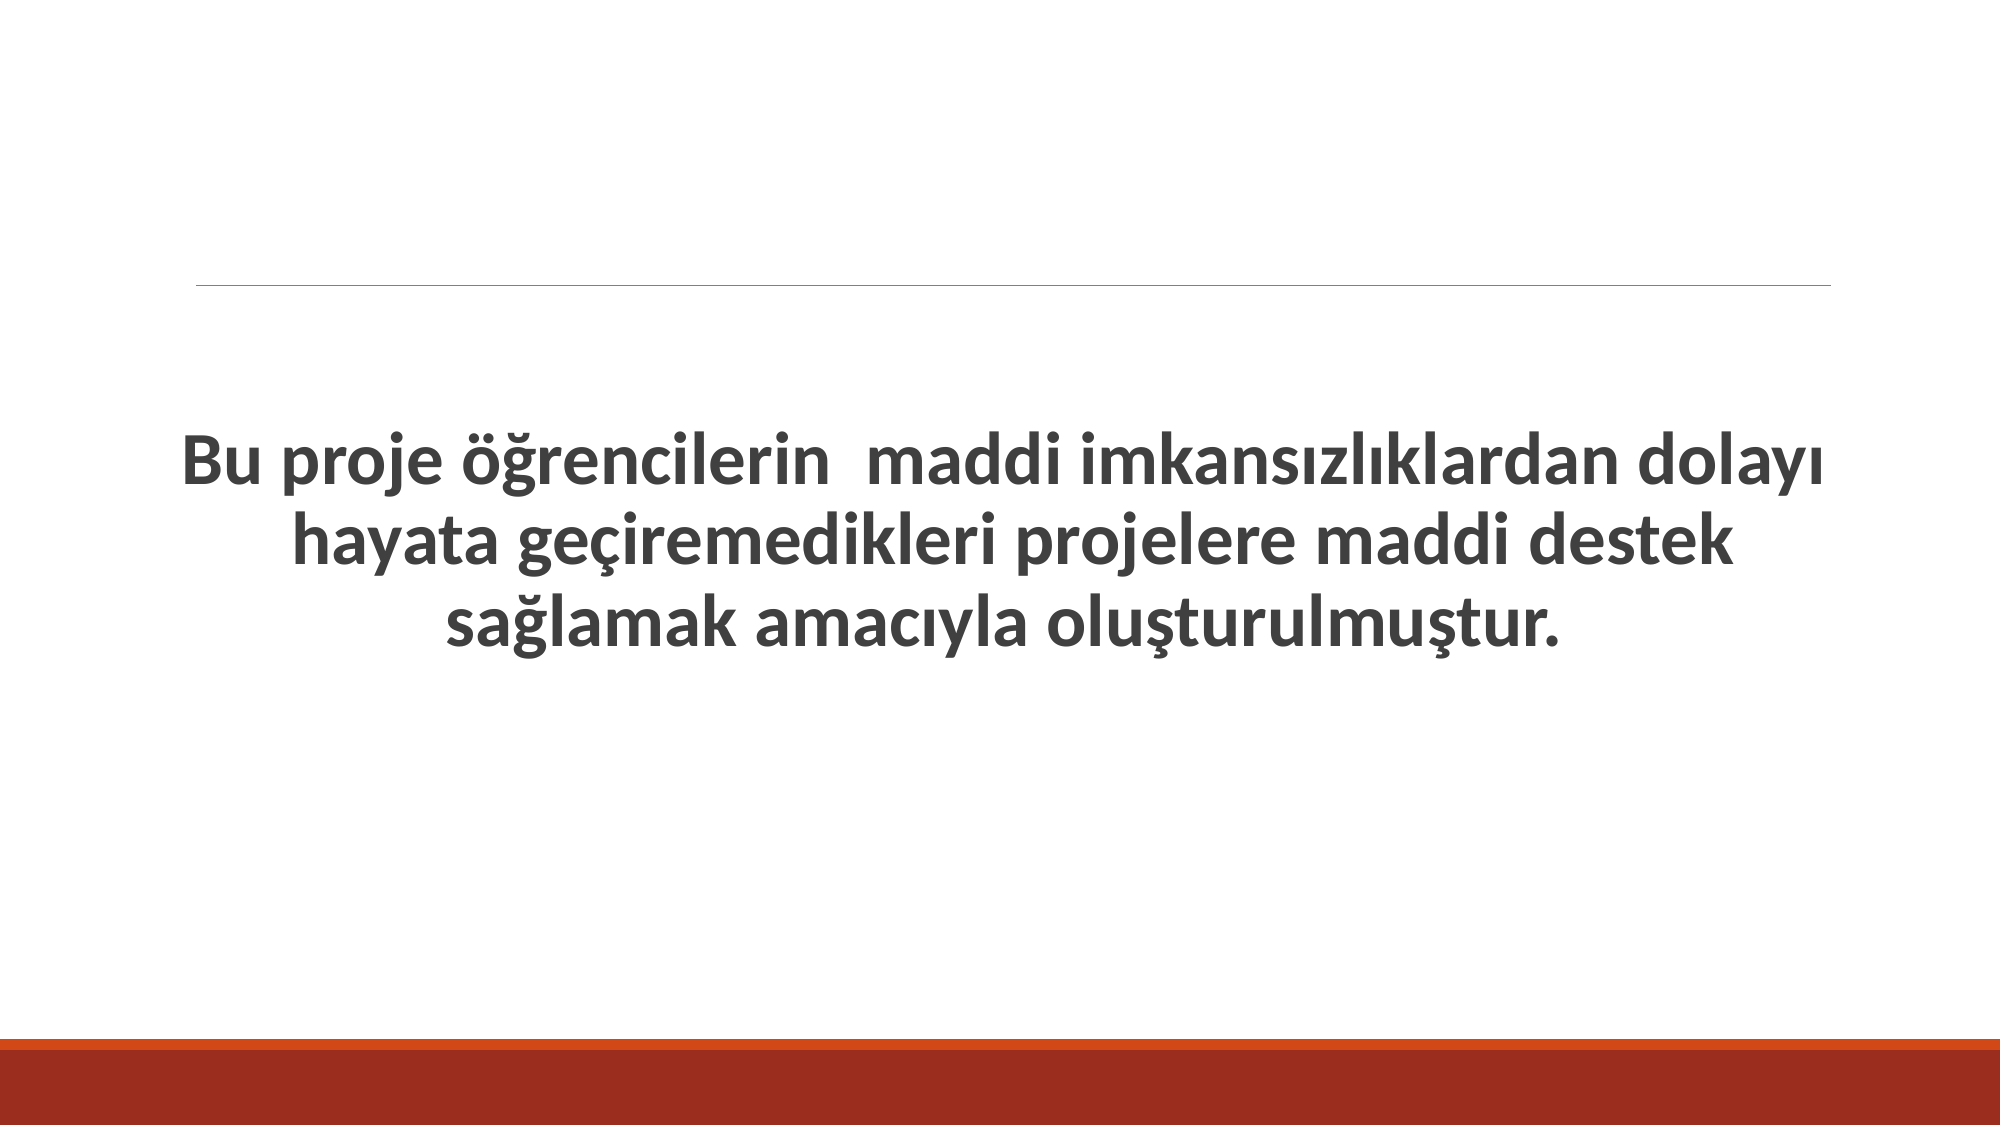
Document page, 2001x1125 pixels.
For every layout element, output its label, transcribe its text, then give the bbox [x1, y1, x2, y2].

list Bu proje öğrencilerin maddi imkansızlıklardan dolayı hayata geçiremedikleri projelere maddi destek sağlamak amacıyla oluşturulmuştur. [180, 302, 1830, 963]
title [137, 114, 1863, 333]
